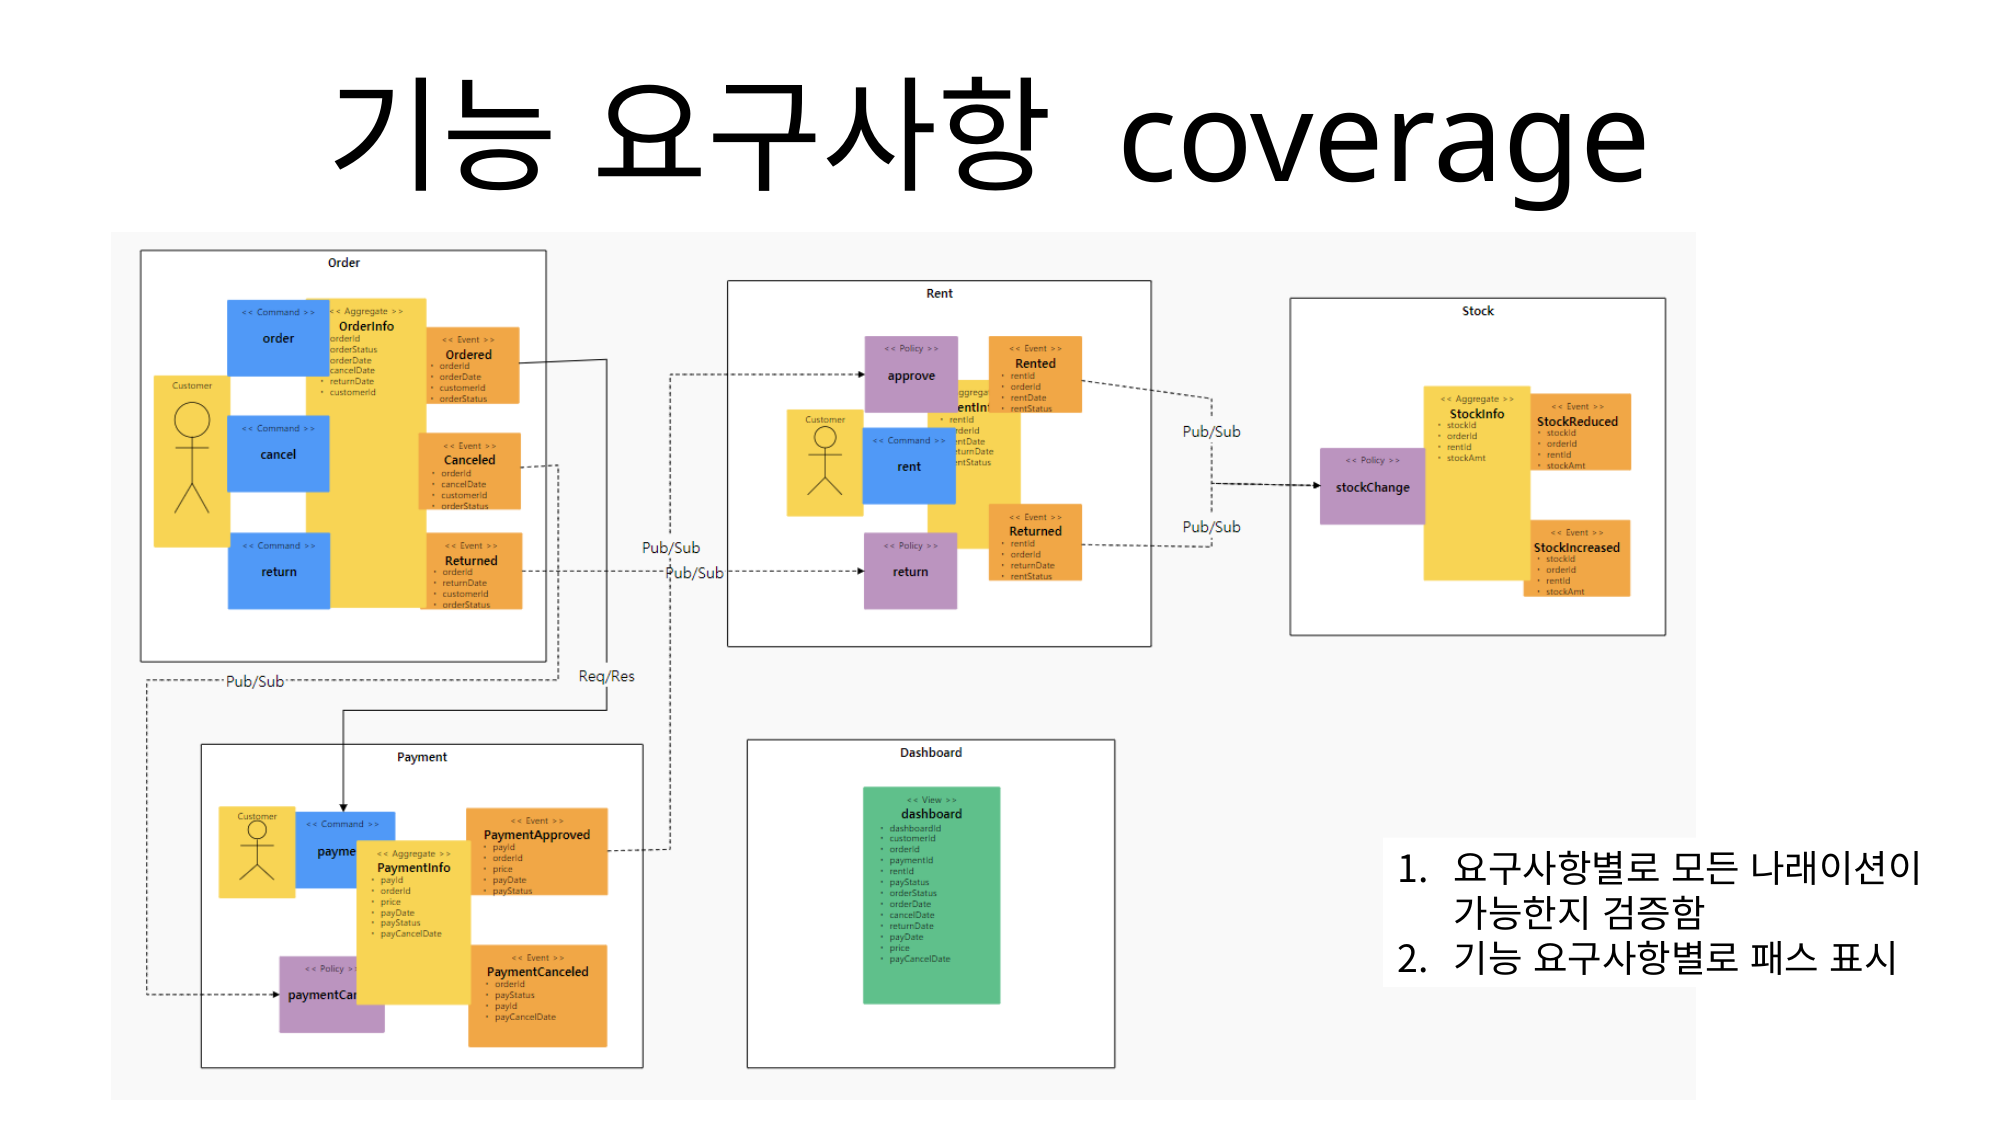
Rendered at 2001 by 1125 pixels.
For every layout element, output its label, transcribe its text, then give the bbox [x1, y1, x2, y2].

text_box 요구사항별로 모든 나래이션이 가능한지 검증함 기능 요구사항별로 패스 표시 [1696, 837, 1953, 988]
picture [111, 232, 1696, 1100]
text_box 기능 요구사항 coverage [126, 0, 1852, 217]
